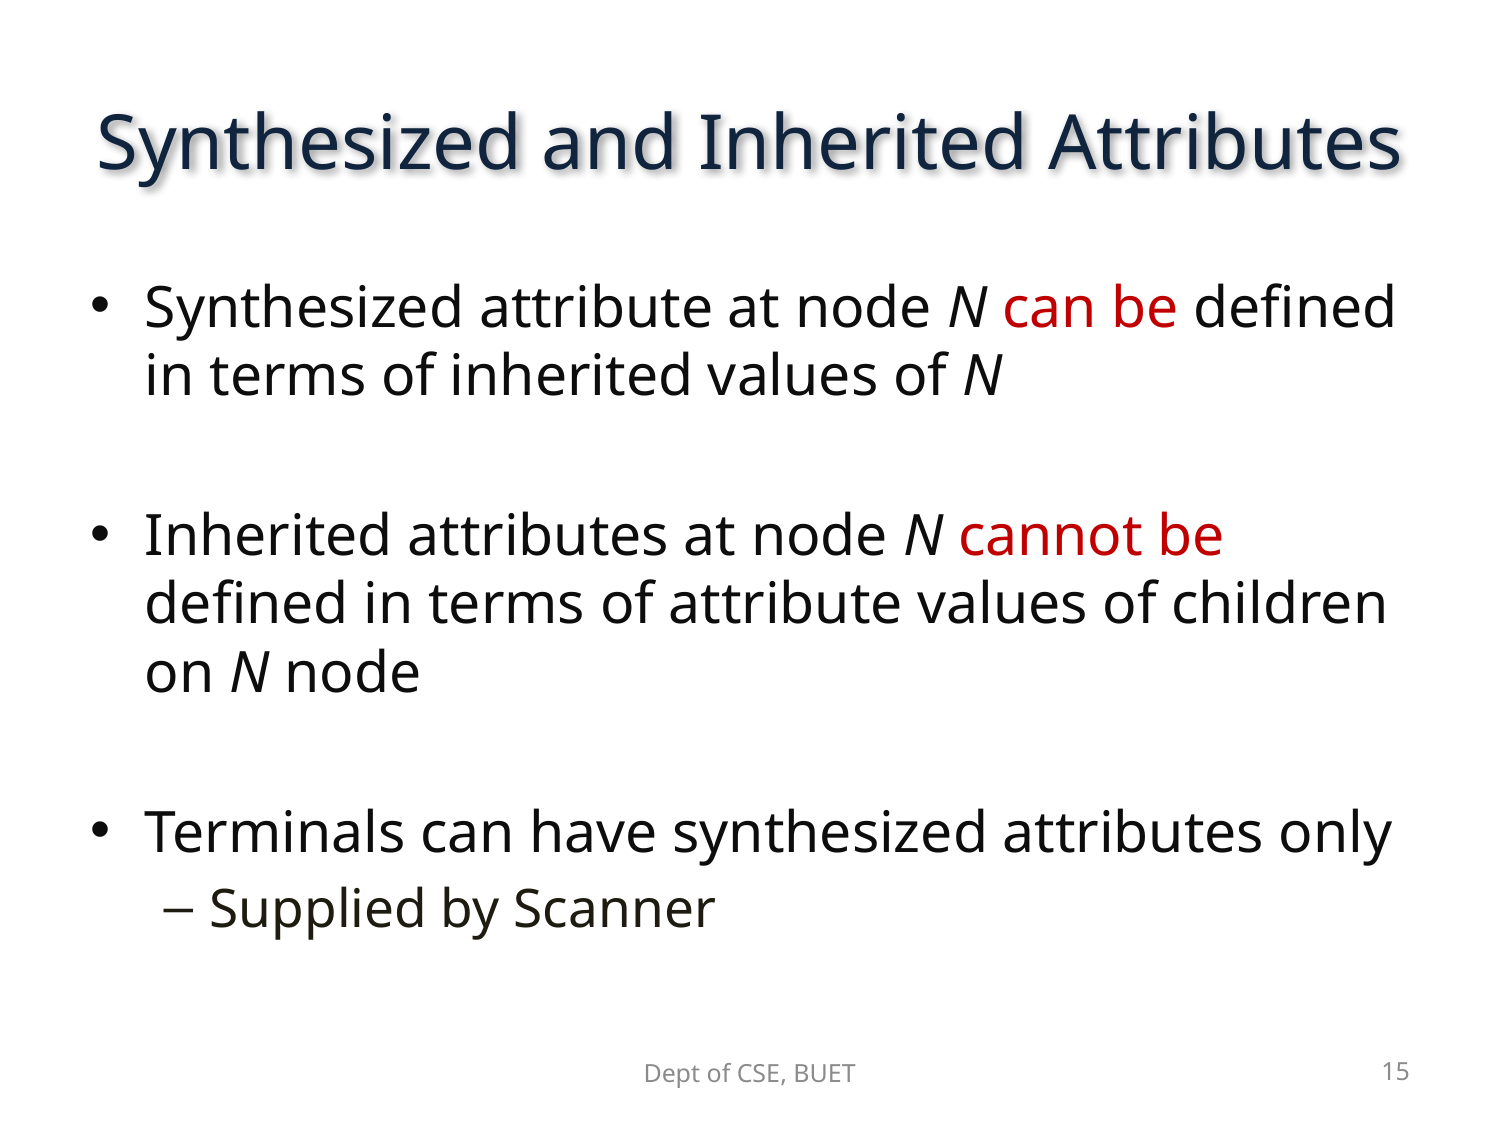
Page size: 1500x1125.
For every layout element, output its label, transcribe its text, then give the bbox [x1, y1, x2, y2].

footer Dept of CSE, BUET [512, 1042, 988, 1103]
list Synthesized attribute at node N can be defined in terms of inherited values of N Inherited attributes at node N cannot be defined in terms of attribute values of children on N node Terminals can have synthesized attributes only Supplied by Scanner [75, 262, 1425, 1005]
title Synthesized and Inherited Attributes [75, 45, 1425, 233]
slide_number 15 [1074, 1042, 1425, 1103]
